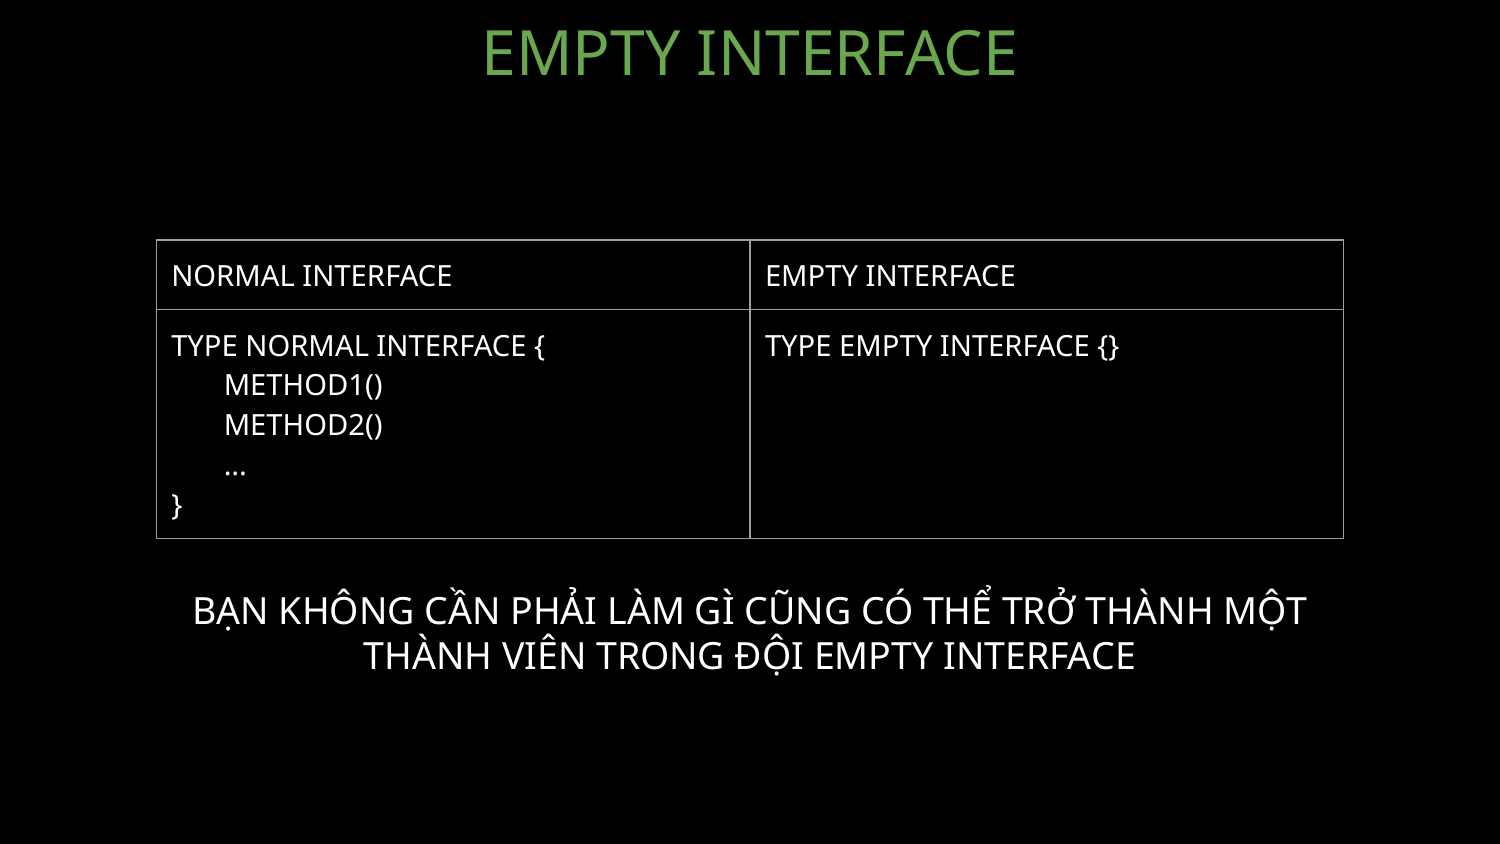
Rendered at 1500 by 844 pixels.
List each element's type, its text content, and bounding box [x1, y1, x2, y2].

table_header NORMAL INTERFACE [157, 241, 749, 309]
text_box BẠN KHÔNG CẦN PHẢI LÀM GÌ CŨNG CÓ THỂ TRỞ THÀNH MỘT THÀNH VIÊN TRONG ĐỘI EMPTY INTERFACE [156, 571, 1344, 716]
title EMPTY INTERFACE [51, 7, 1449, 93]
table_header EMPTY INTERFACE [751, 241, 1343, 309]
table_cell TYPE EMPTY INTERFACE {} [751, 310, 1343, 538]
table_cell TYPE NORMAL INTERFACE { METHOD1() METHOD2() ... } [157, 310, 749, 538]
